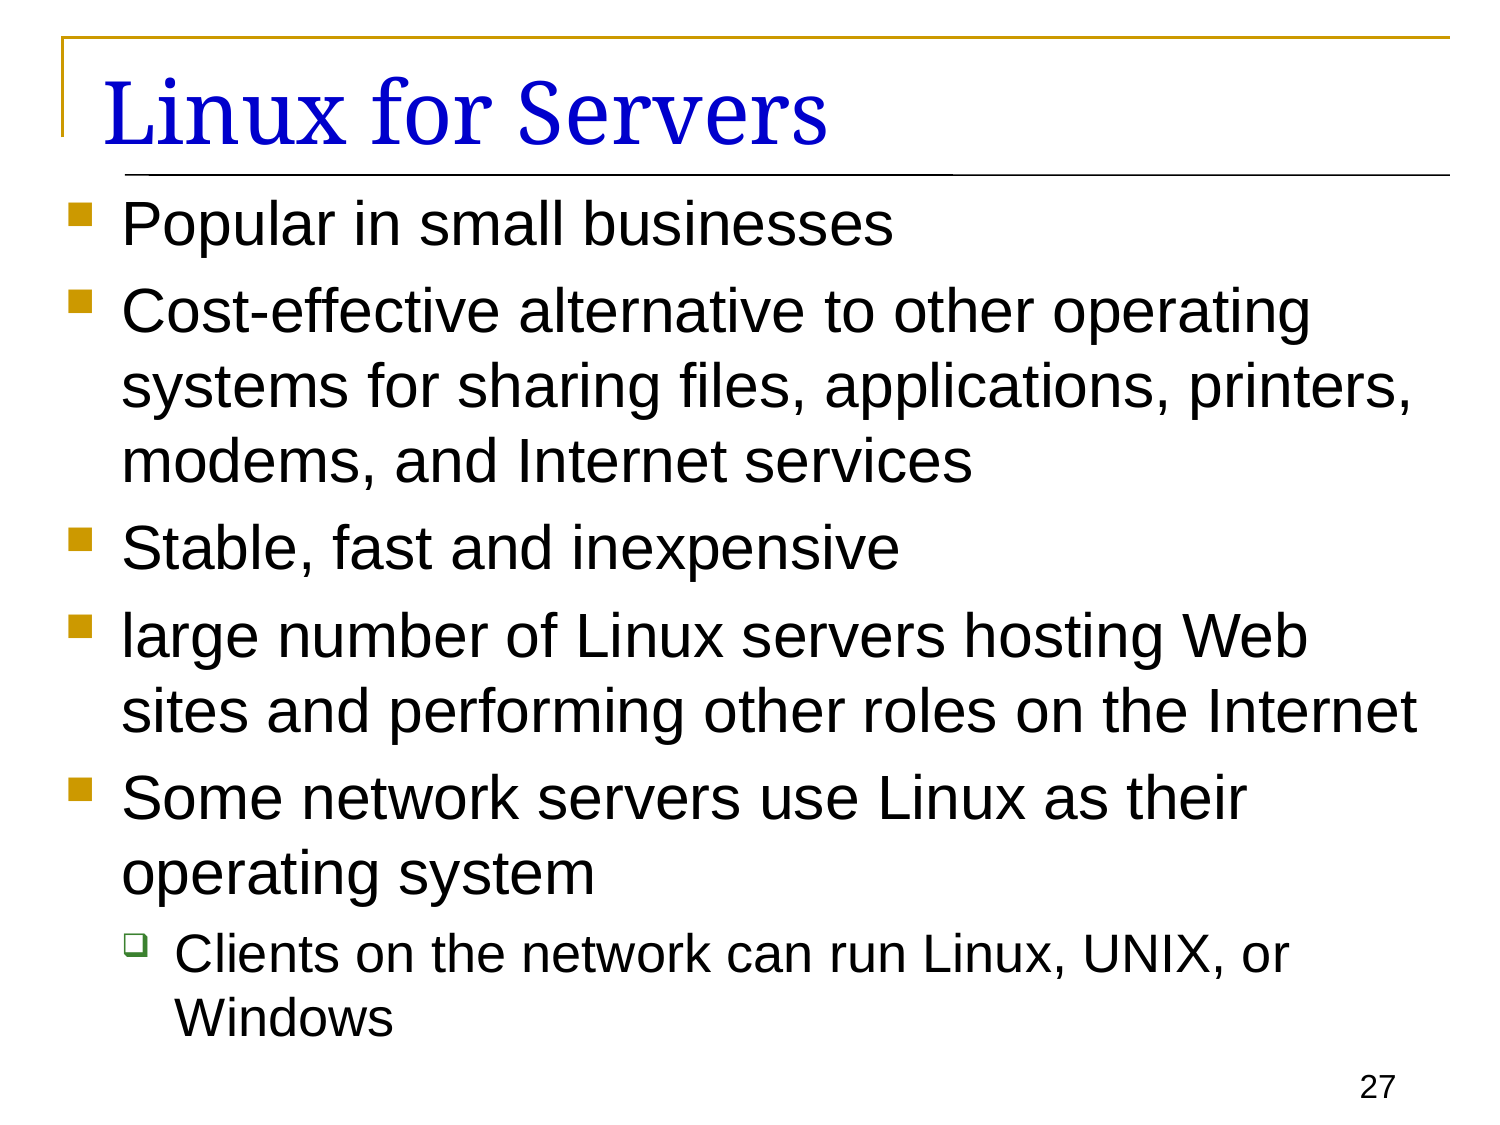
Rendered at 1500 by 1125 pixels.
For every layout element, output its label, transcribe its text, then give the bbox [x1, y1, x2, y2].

list Popular in small businesses Cost-effective alternative to other operating systems for sharing files, applications, printers, modems, and Internet services Stable, fast and inexpensive large number of Linux servers hosting Web sites and performing other roles on the Internet Some network servers use Linux as their operating system Clients on the network can run Linux, UNIX, or Windows [49, 174, 1451, 1088]
title Linux for Servers [87, 49, 1451, 174]
